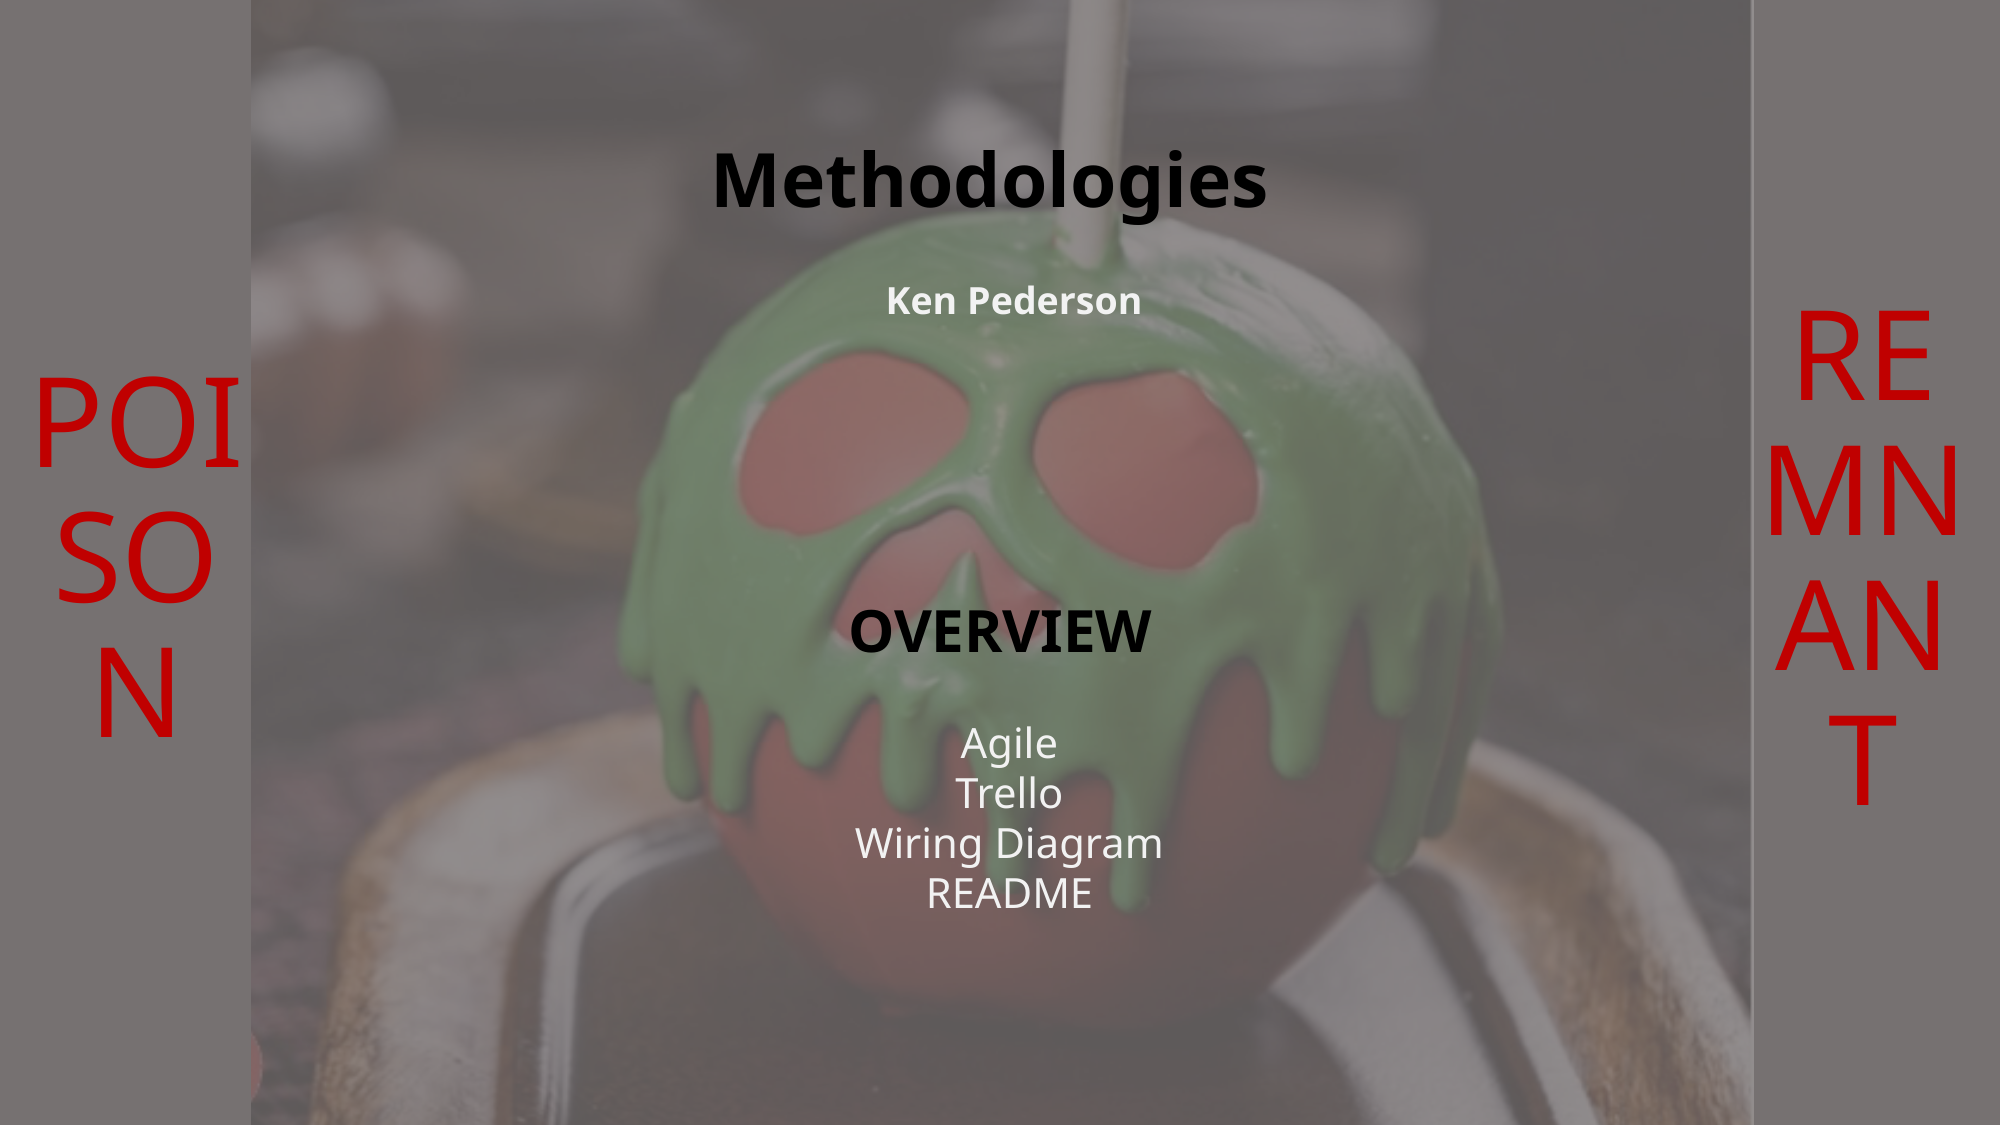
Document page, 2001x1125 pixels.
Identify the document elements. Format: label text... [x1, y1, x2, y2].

subtitle REMNANT [1754, 0, 2000, 1125]
picture [251, 0, 1754, 1125]
title POISON [0, 0, 251, 1125]
